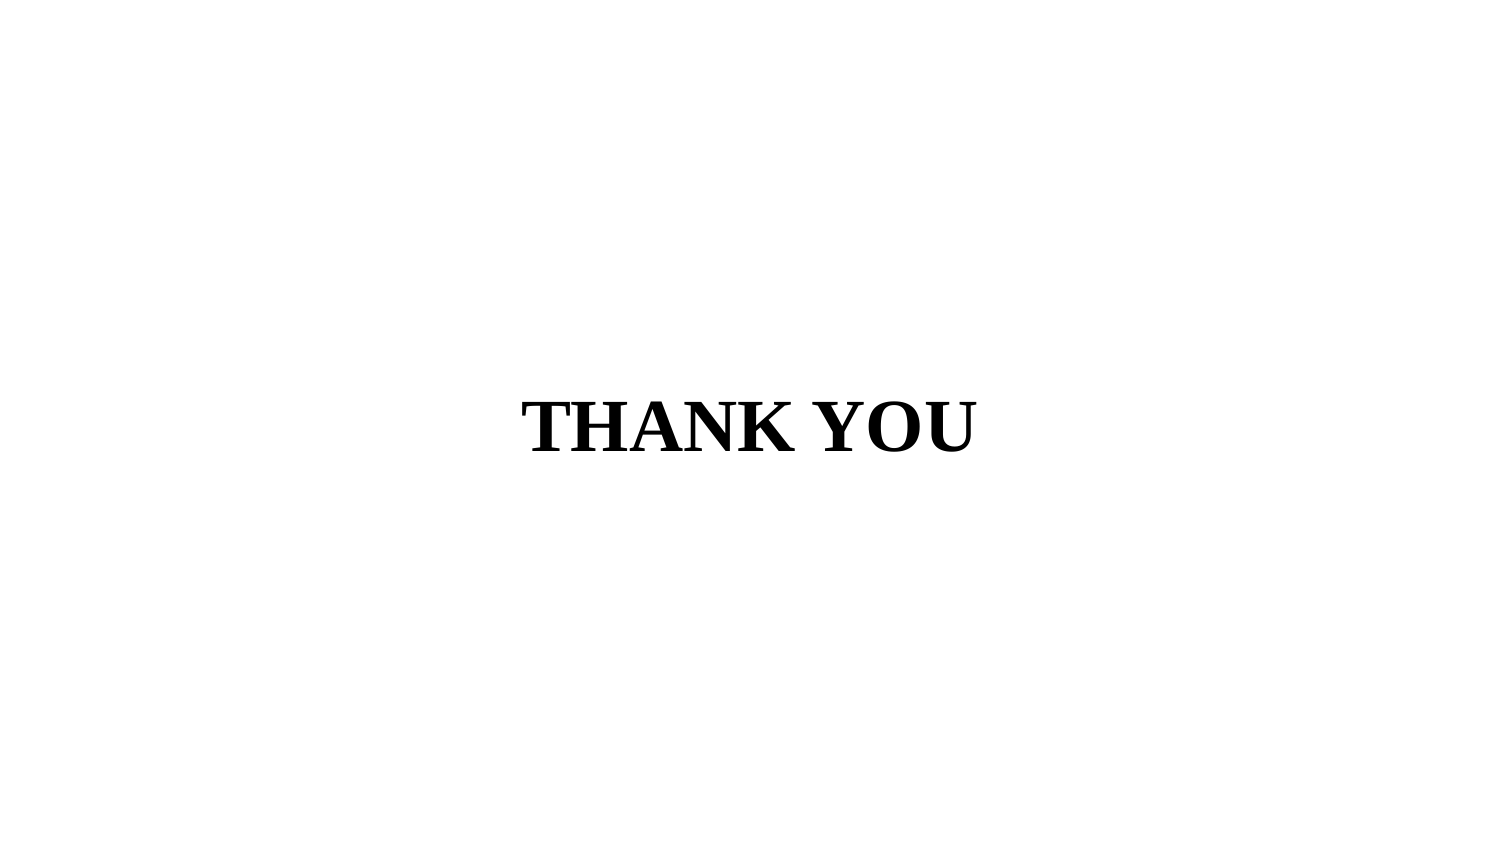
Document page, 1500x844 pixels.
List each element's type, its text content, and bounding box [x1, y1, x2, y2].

title THANK YOU [51, 352, 1449, 491]
